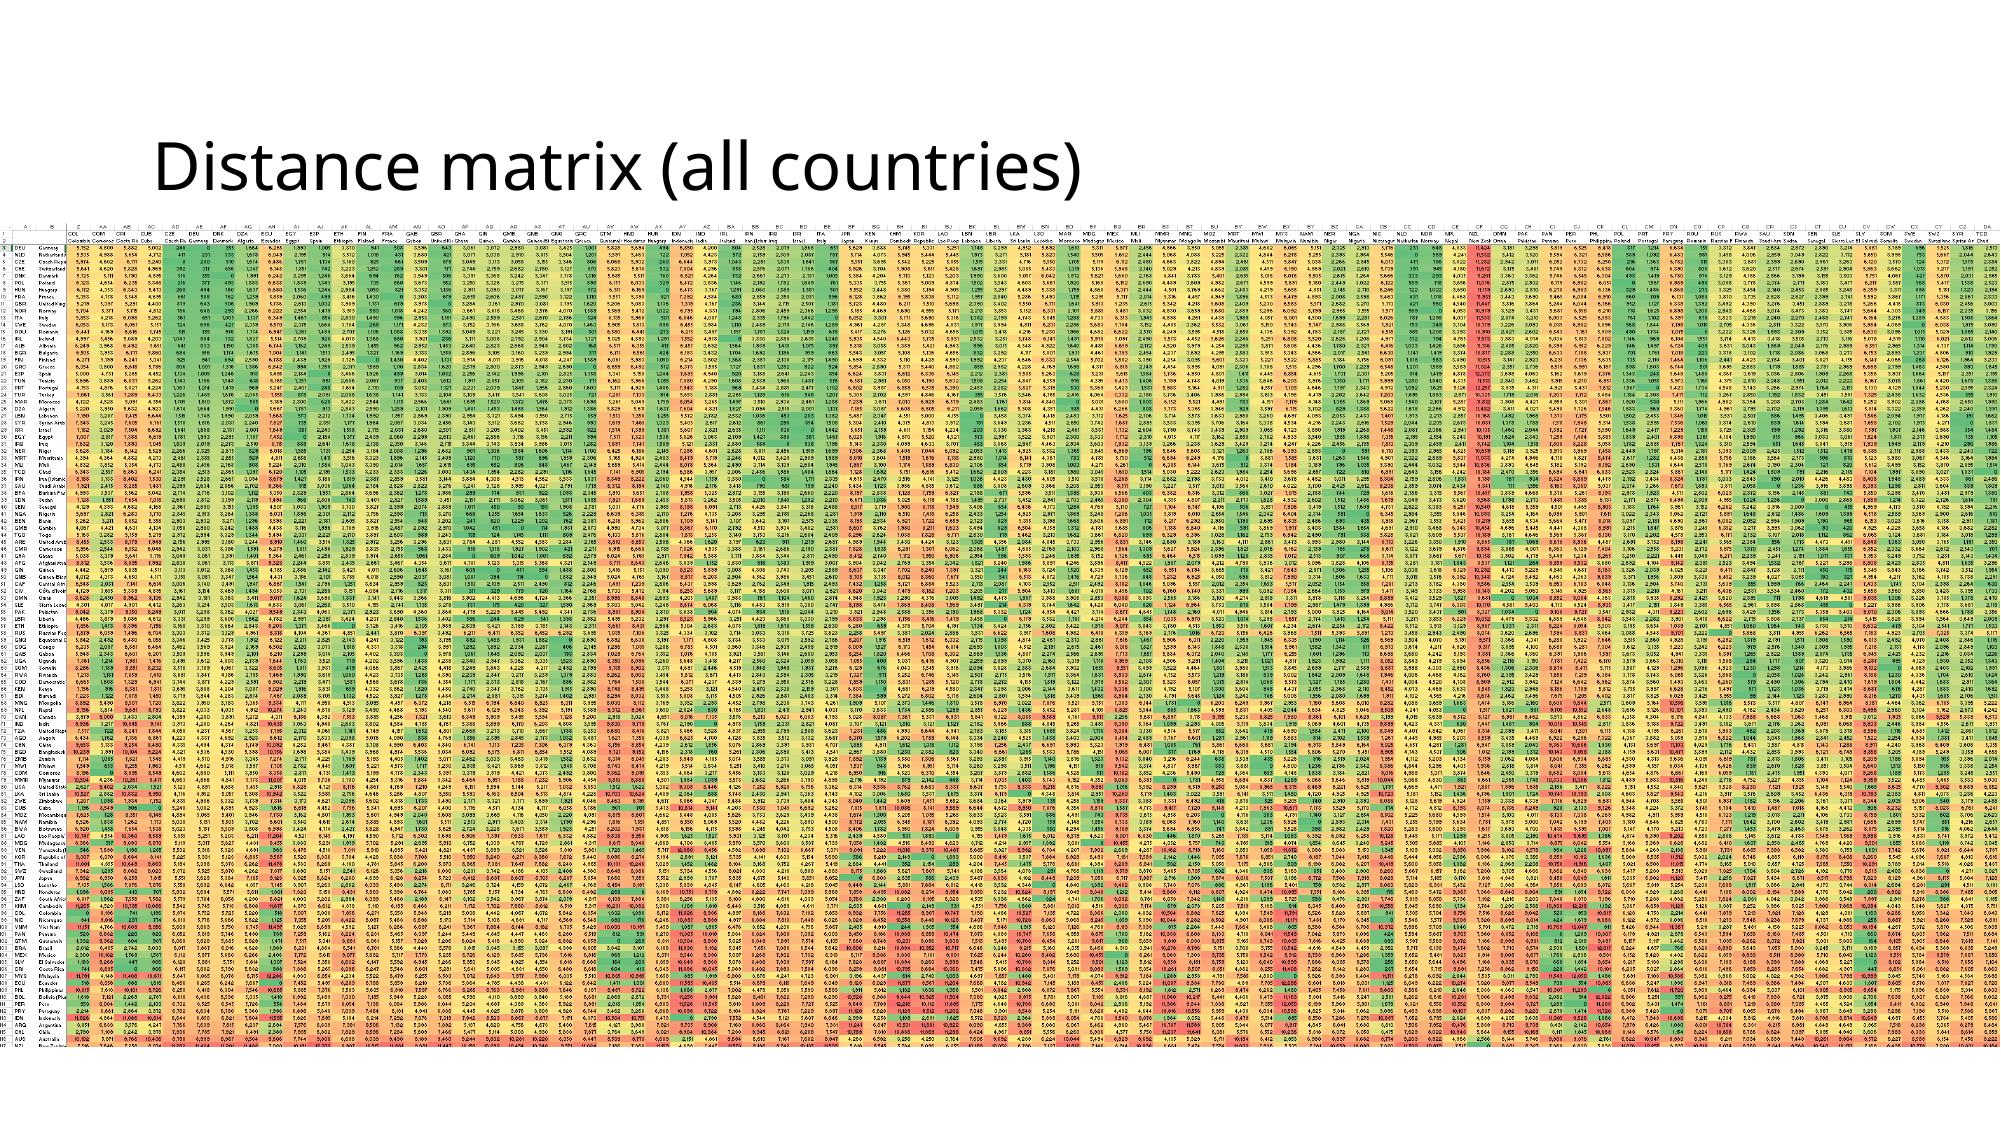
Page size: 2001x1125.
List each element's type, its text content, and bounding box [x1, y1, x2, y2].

picture [0, 220, 2000, 1047]
title Distance matrix (all countries) [137, 59, 1863, 220]
